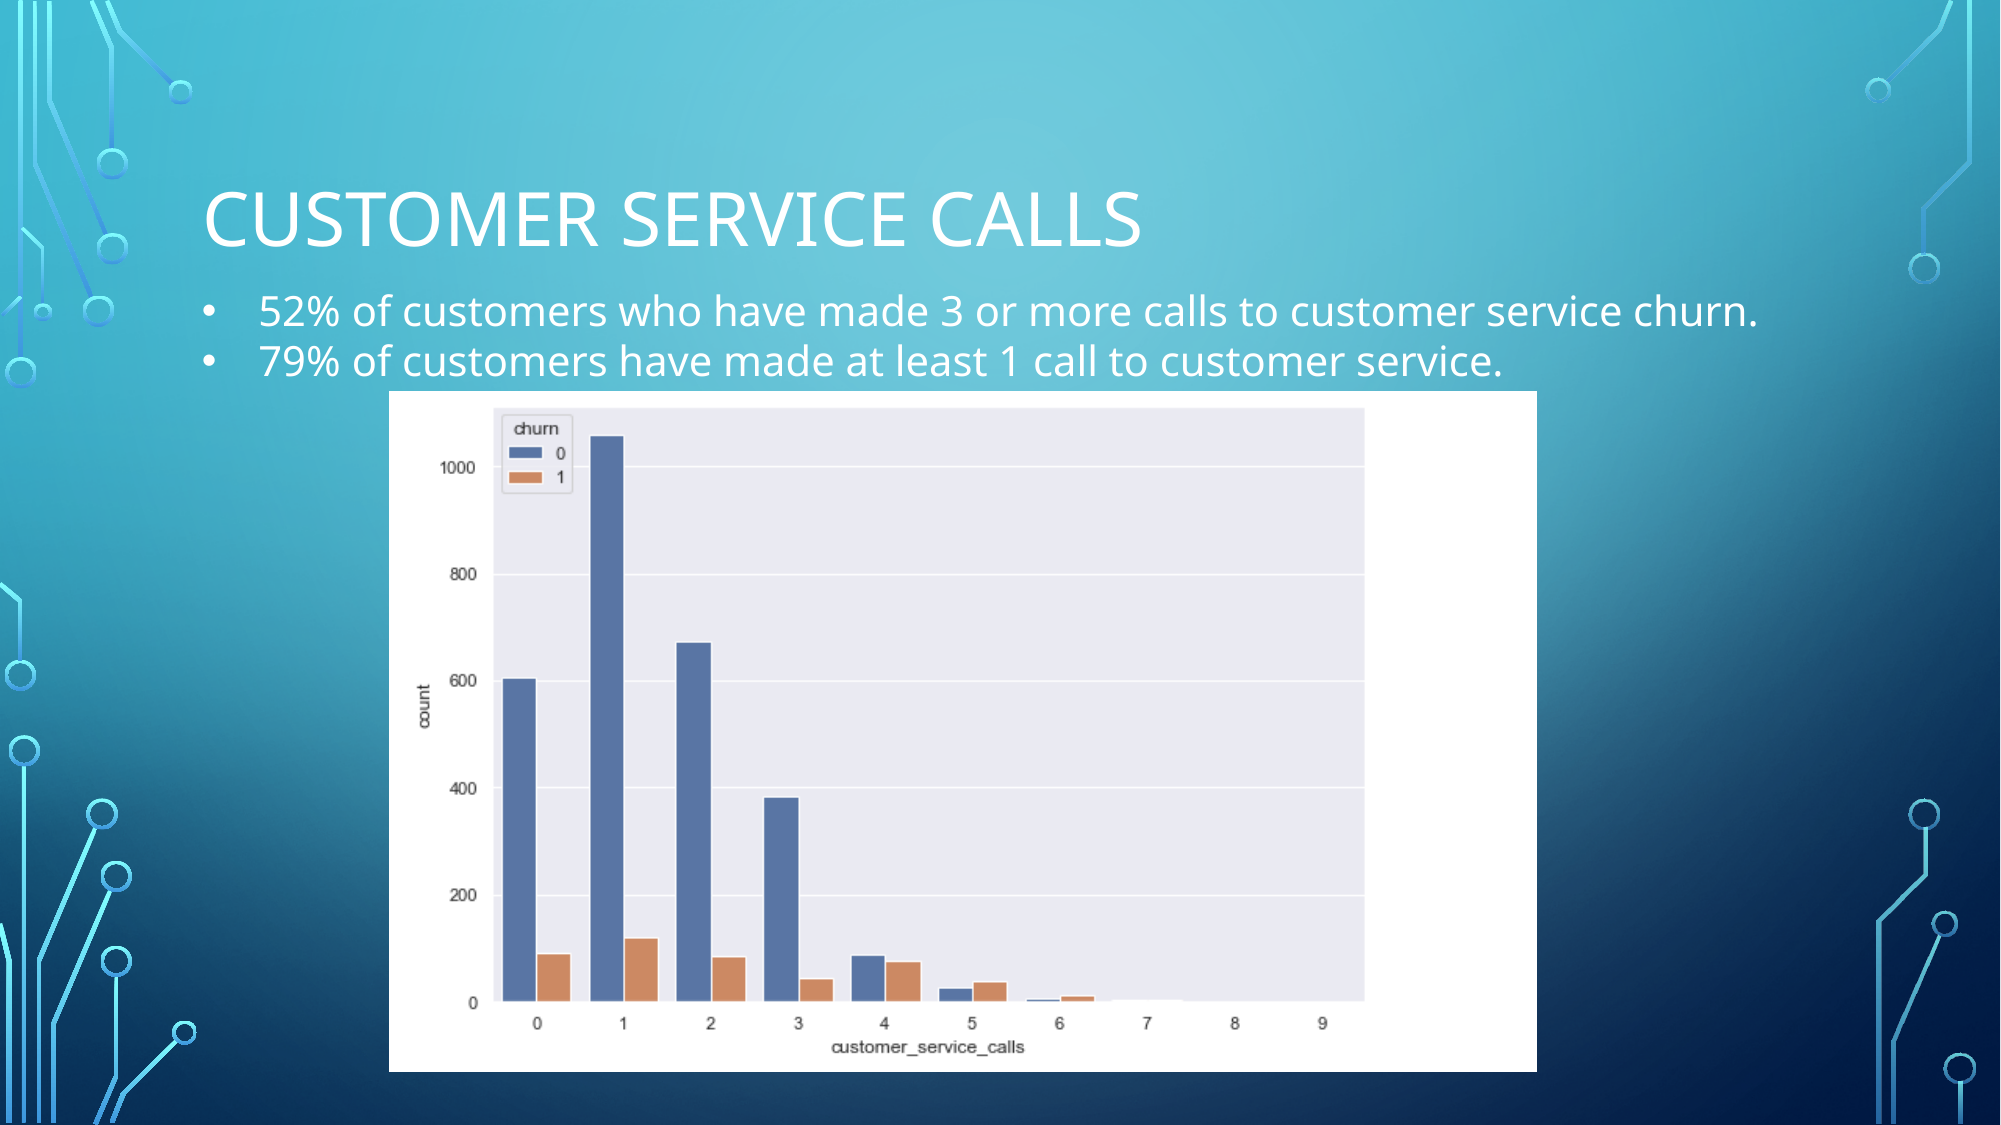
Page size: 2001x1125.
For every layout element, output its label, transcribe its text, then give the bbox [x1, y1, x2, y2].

picture [389, 391, 1537, 1072]
title Customer service calls [187, 101, 1813, 277]
text_box 52% of customers who have made 3 or more calls to customer service churn. 79% of customers have made at least 1 call to customer service. [187, 277, 1943, 393]
